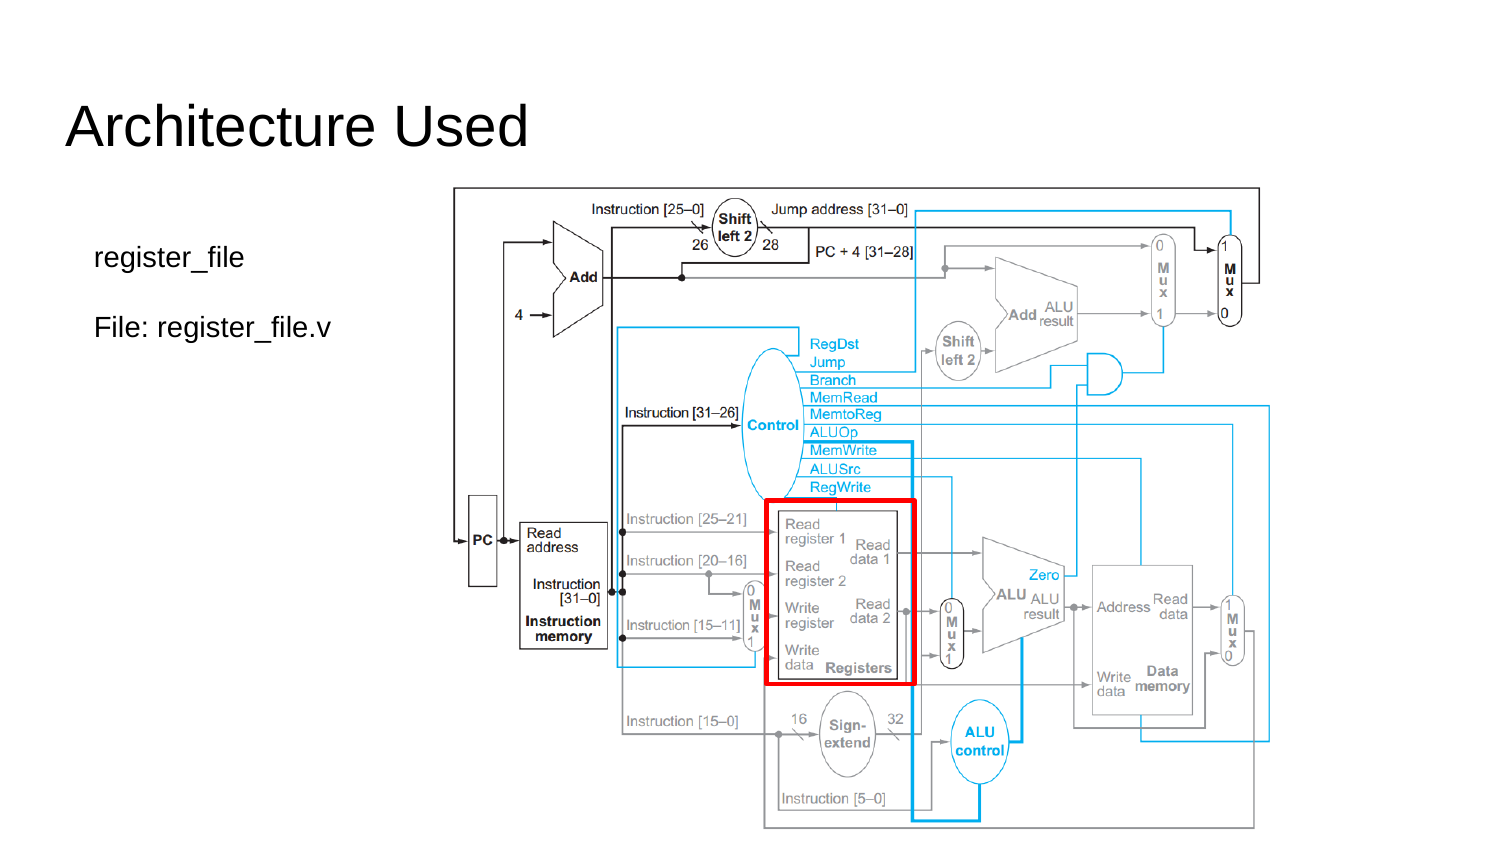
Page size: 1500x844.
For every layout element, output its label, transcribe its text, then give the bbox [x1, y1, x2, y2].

text_box Architecture Used [51, 72, 1449, 167]
picture [448, 179, 1304, 833]
text_box register_file File: register_file.v [79, 223, 372, 712]
